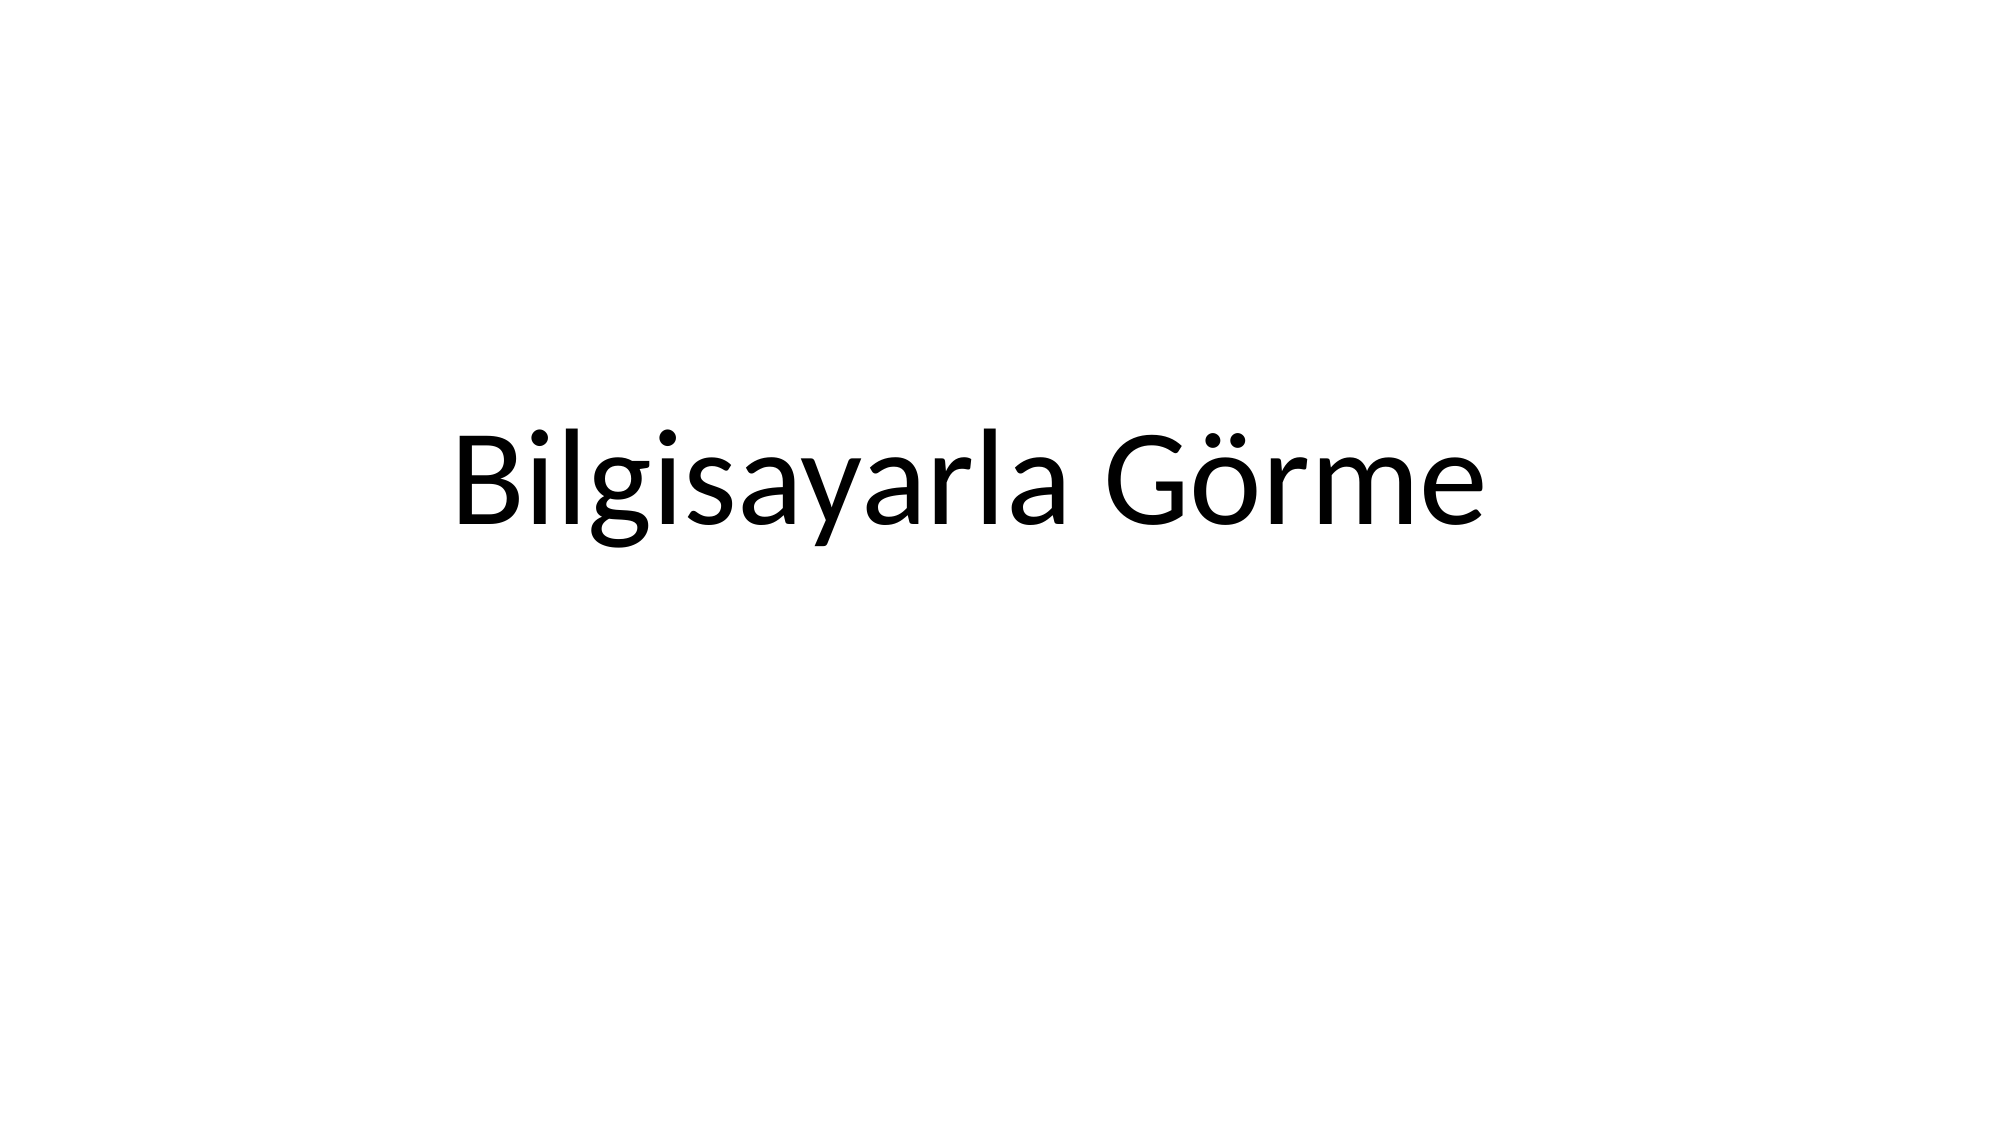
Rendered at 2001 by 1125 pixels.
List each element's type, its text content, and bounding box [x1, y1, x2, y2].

text_box Bilgisayarla Görme [312, 379, 1626, 560]
